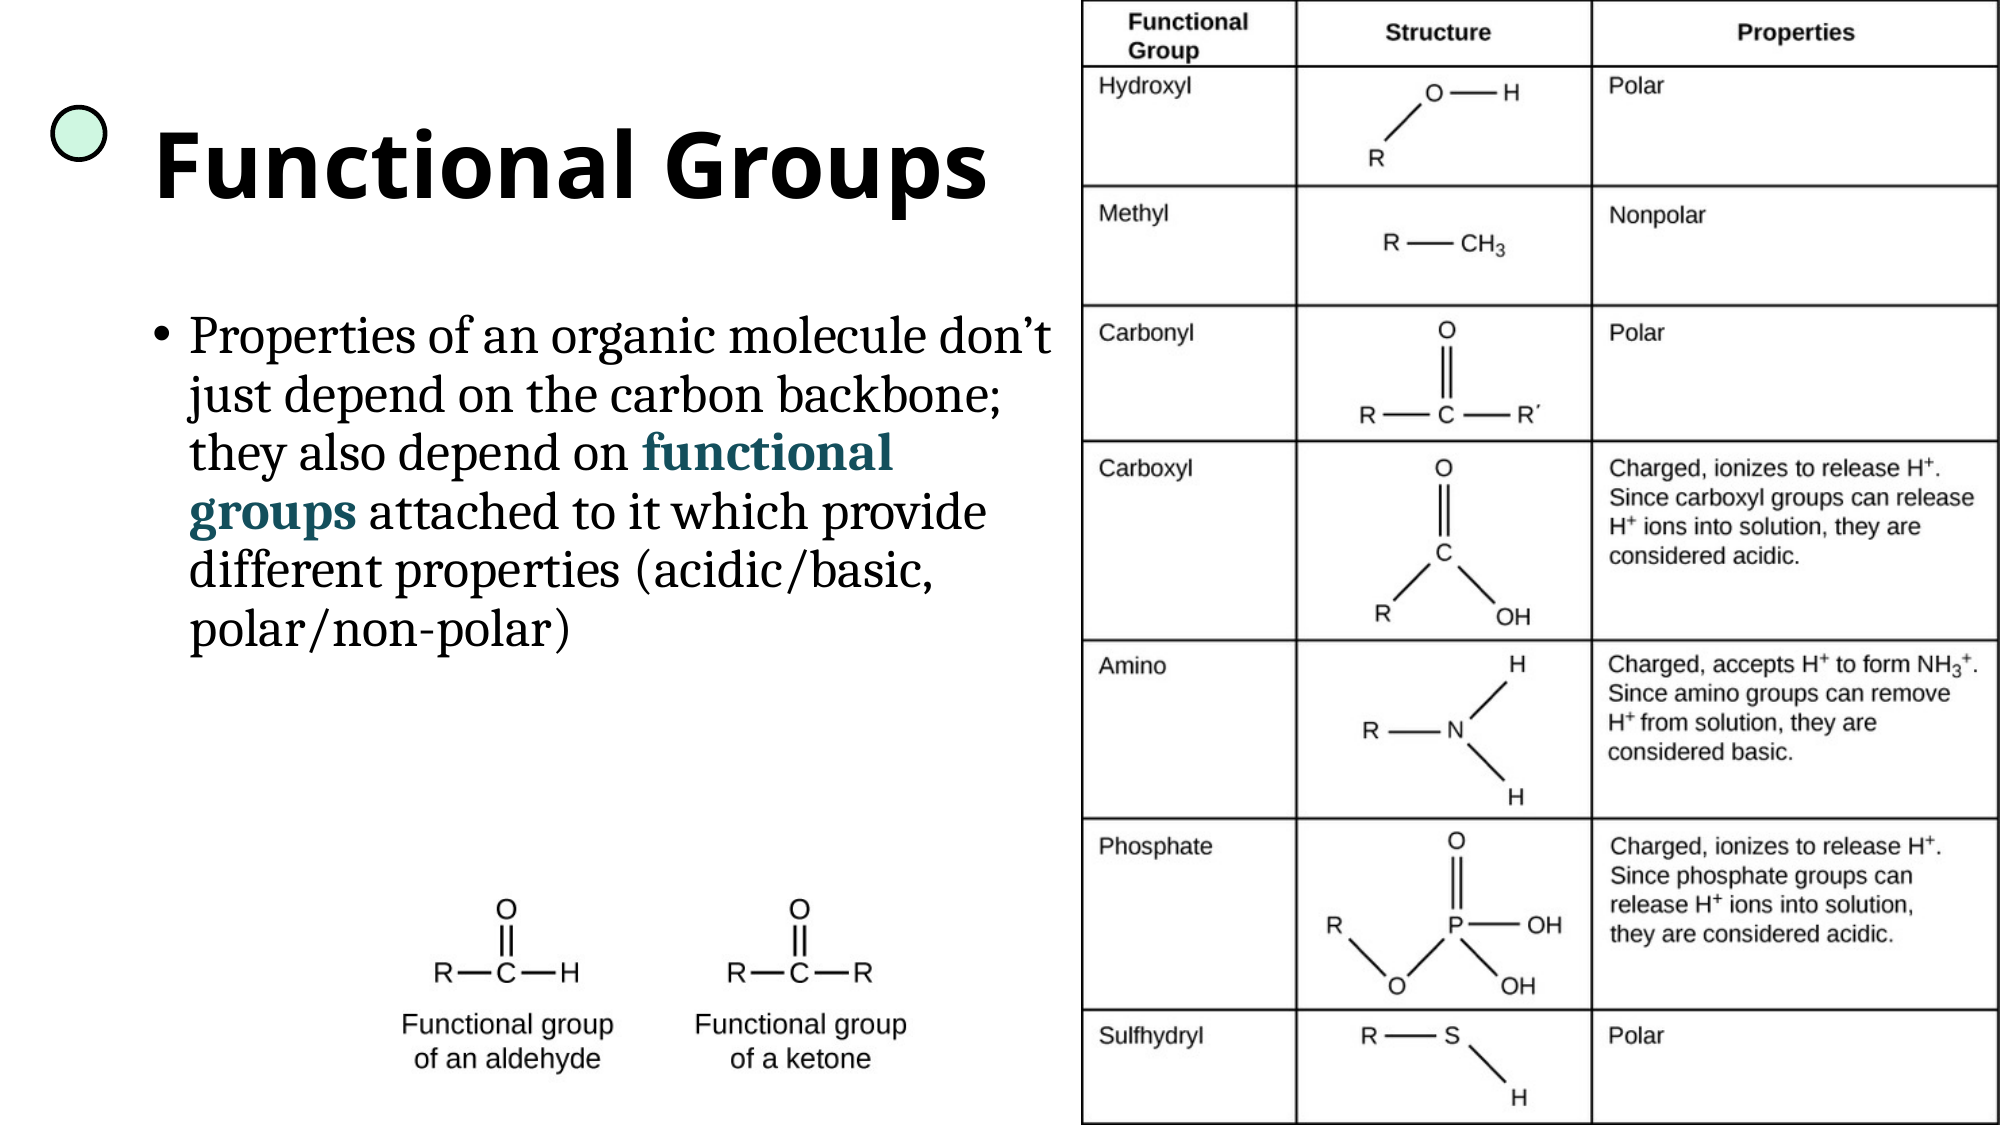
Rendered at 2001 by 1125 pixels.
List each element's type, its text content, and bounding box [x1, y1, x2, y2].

title Functional Groups [137, 59, 1081, 278]
picture [1081, 0, 2000, 1125]
list Properties of an organic molecule don’t just depend on the carbon backbone; they also depend on functional groups attached to it which provide different properties (acidic/basic, polar/non-polar) [137, 299, 1081, 677]
picture [274, 890, 1017, 1084]
